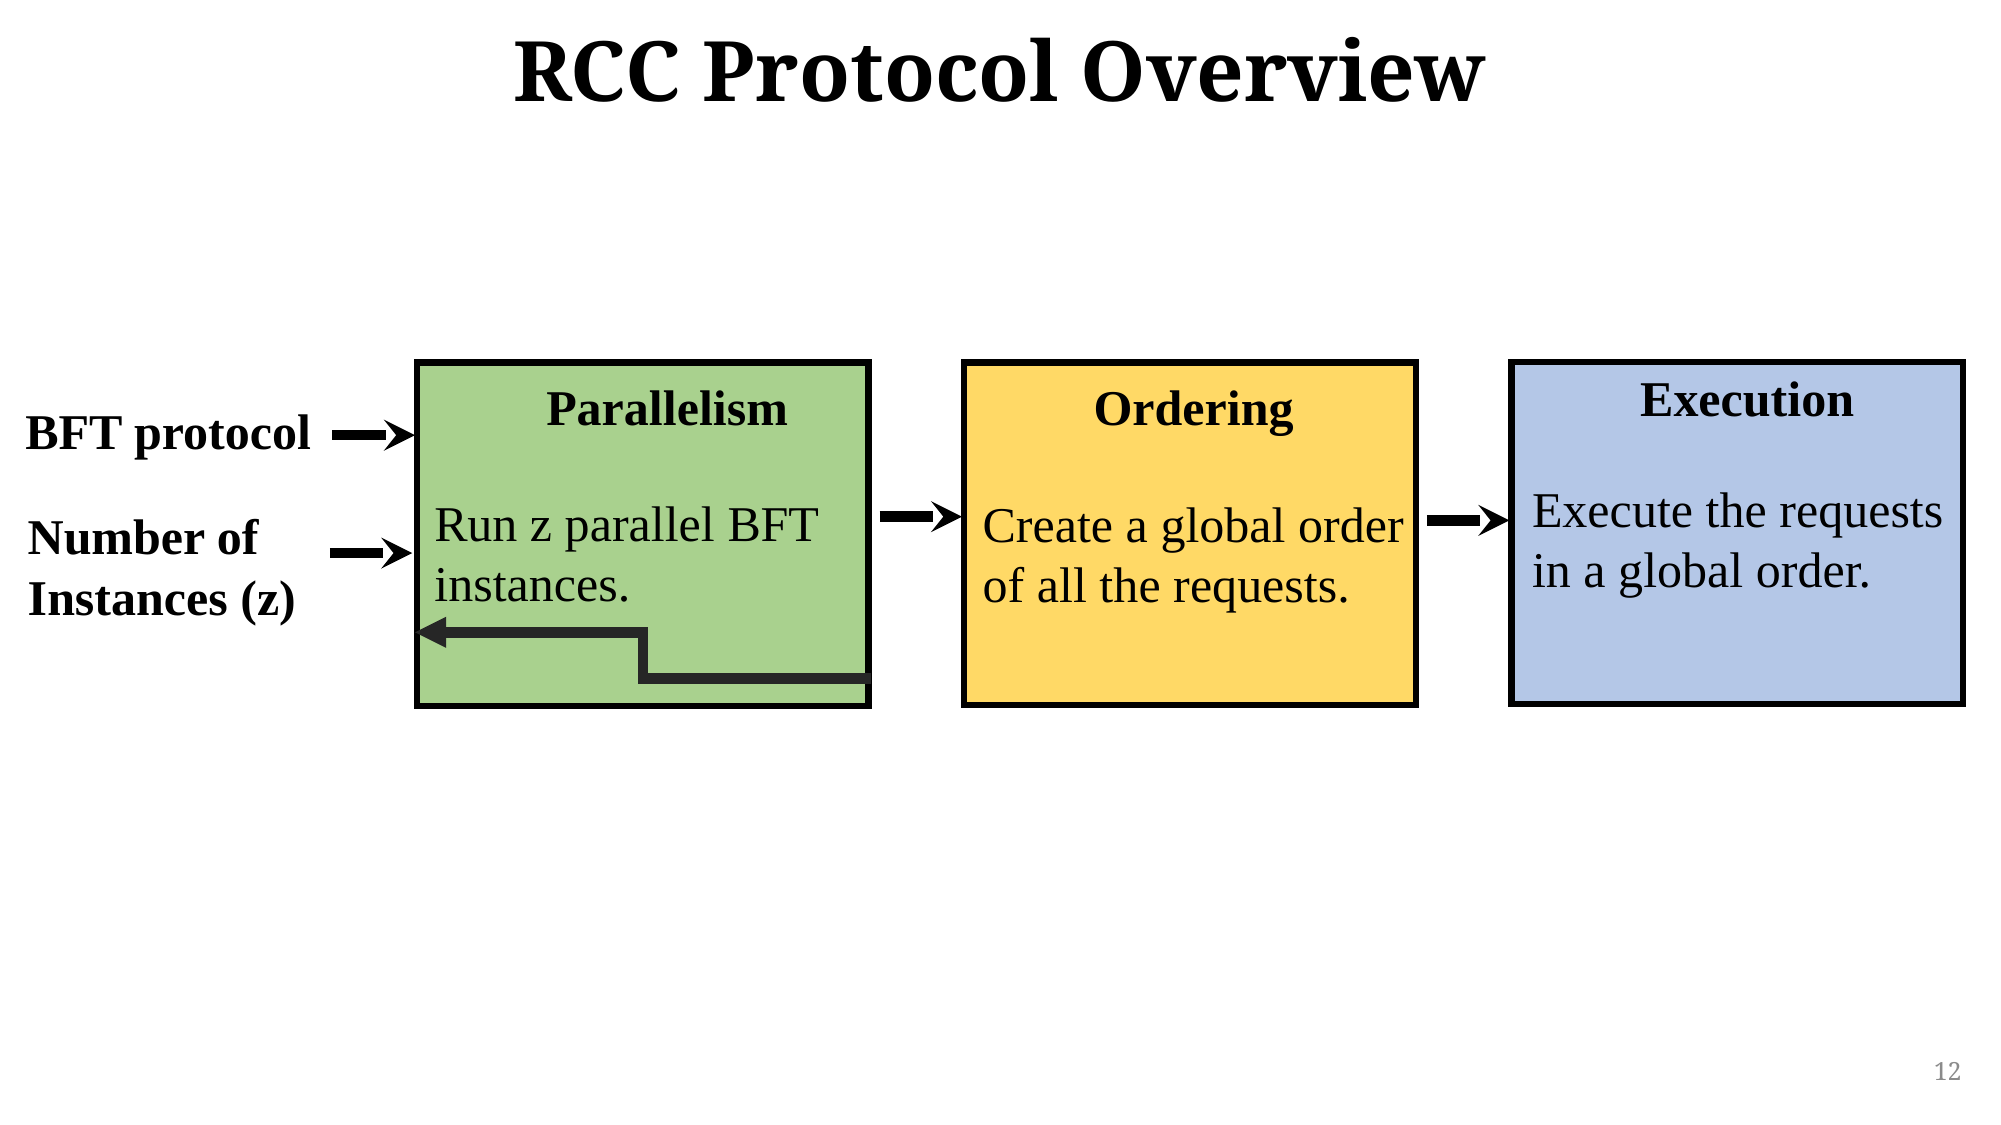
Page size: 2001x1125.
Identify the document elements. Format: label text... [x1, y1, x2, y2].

title RCC Protocol Overview [137, 0, 1863, 149]
text_box Run z parallel BFT instances. [419, 483, 860, 619]
slide_number 12 [1526, 1042, 1977, 1103]
text_box [1510, 361, 1964, 705]
text_box Number of Instances (z) [12, 497, 312, 633]
text_box BFT protocol [10, 392, 327, 468]
text_box [963, 362, 1417, 706]
text_box Ordering [1078, 367, 1309, 443]
text_box Execute the requests in a global order. [1517, 469, 1972, 605]
text_box [416, 362, 870, 632]
text_box [416, 679, 870, 707]
text_box Execution [1625, 359, 1870, 435]
text_box Create a global order of all the requests. [968, 484, 1432, 620]
text_box Parallelism [531, 367, 804, 443]
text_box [414, 632, 871, 679]
